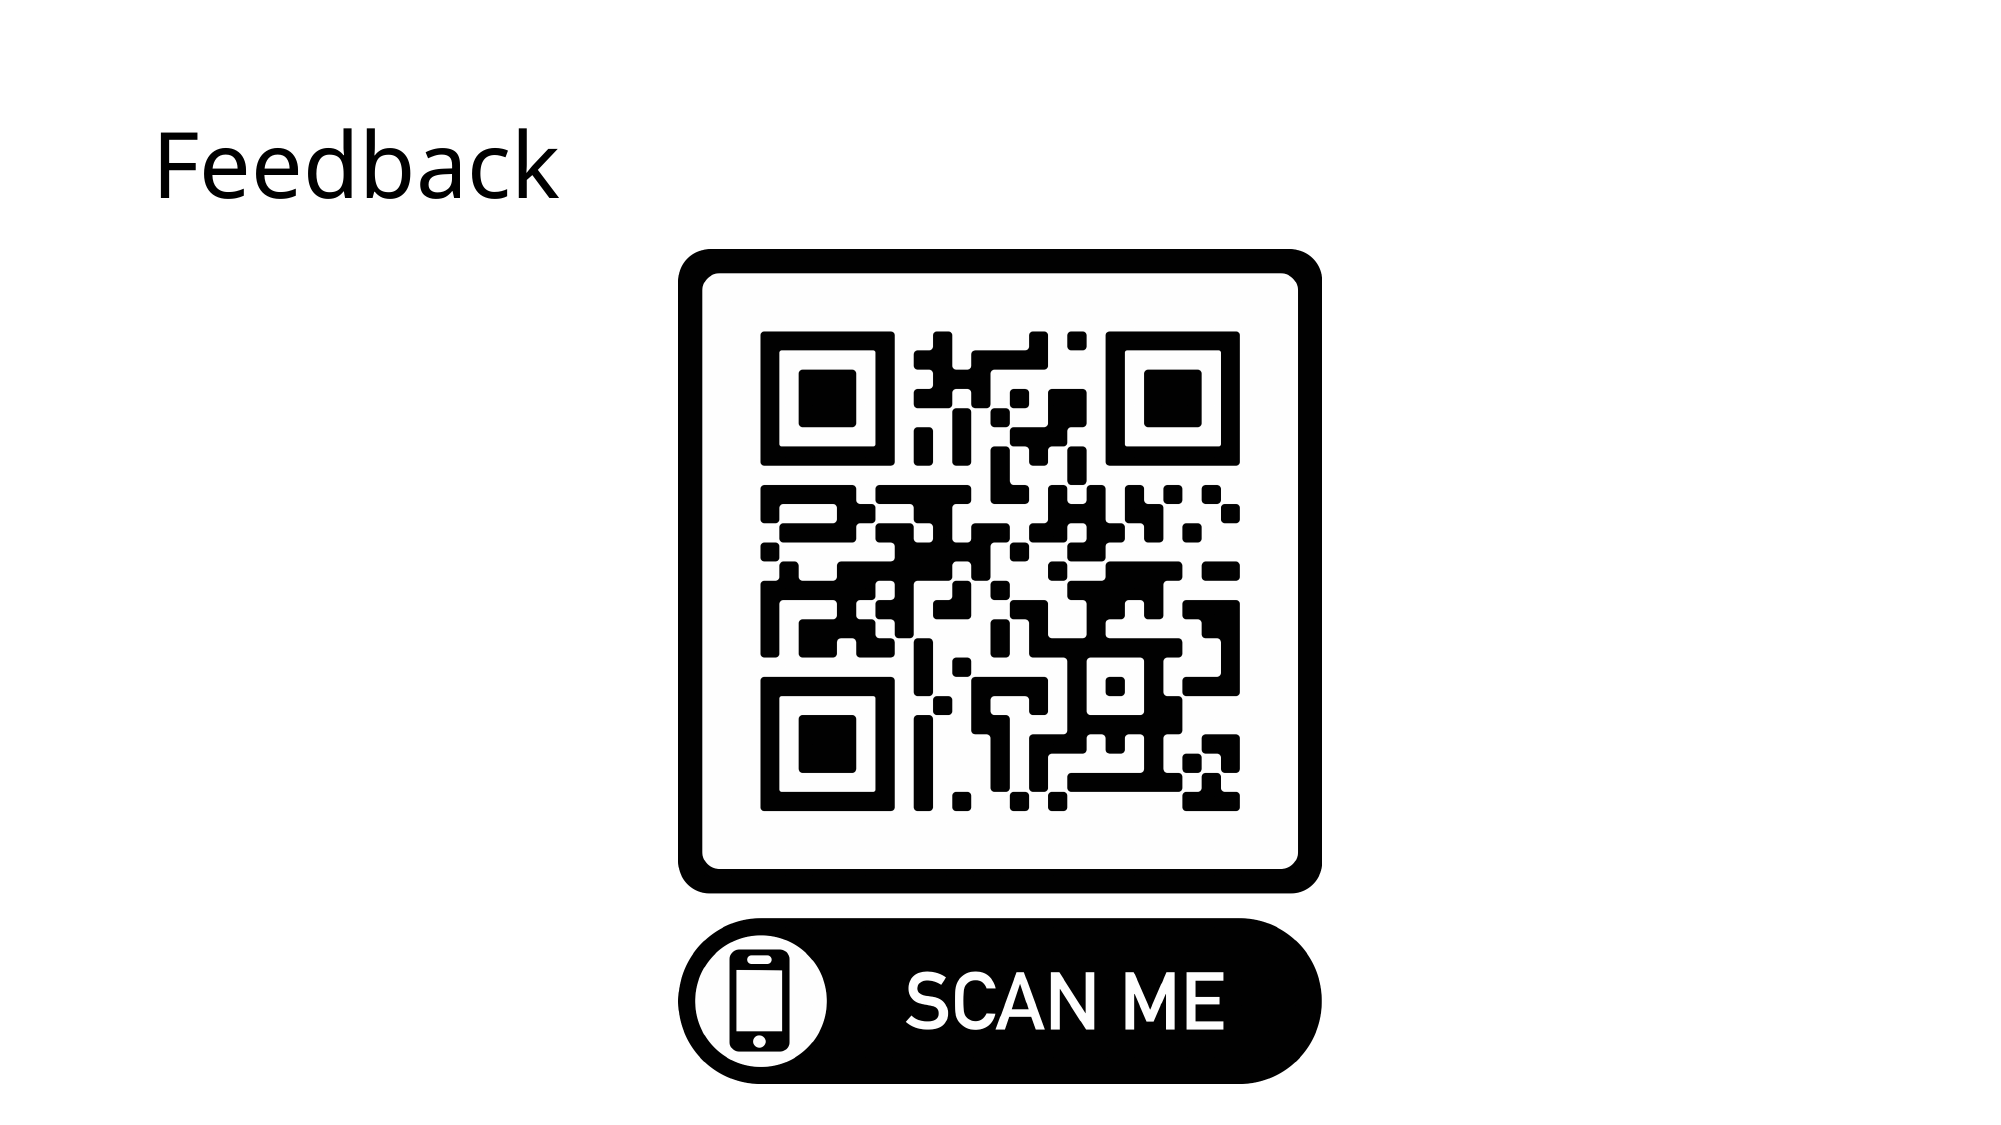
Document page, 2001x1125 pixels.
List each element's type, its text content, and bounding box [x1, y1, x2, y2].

picture [678, 249, 1322, 1084]
title Feedback [137, 59, 1863, 278]
